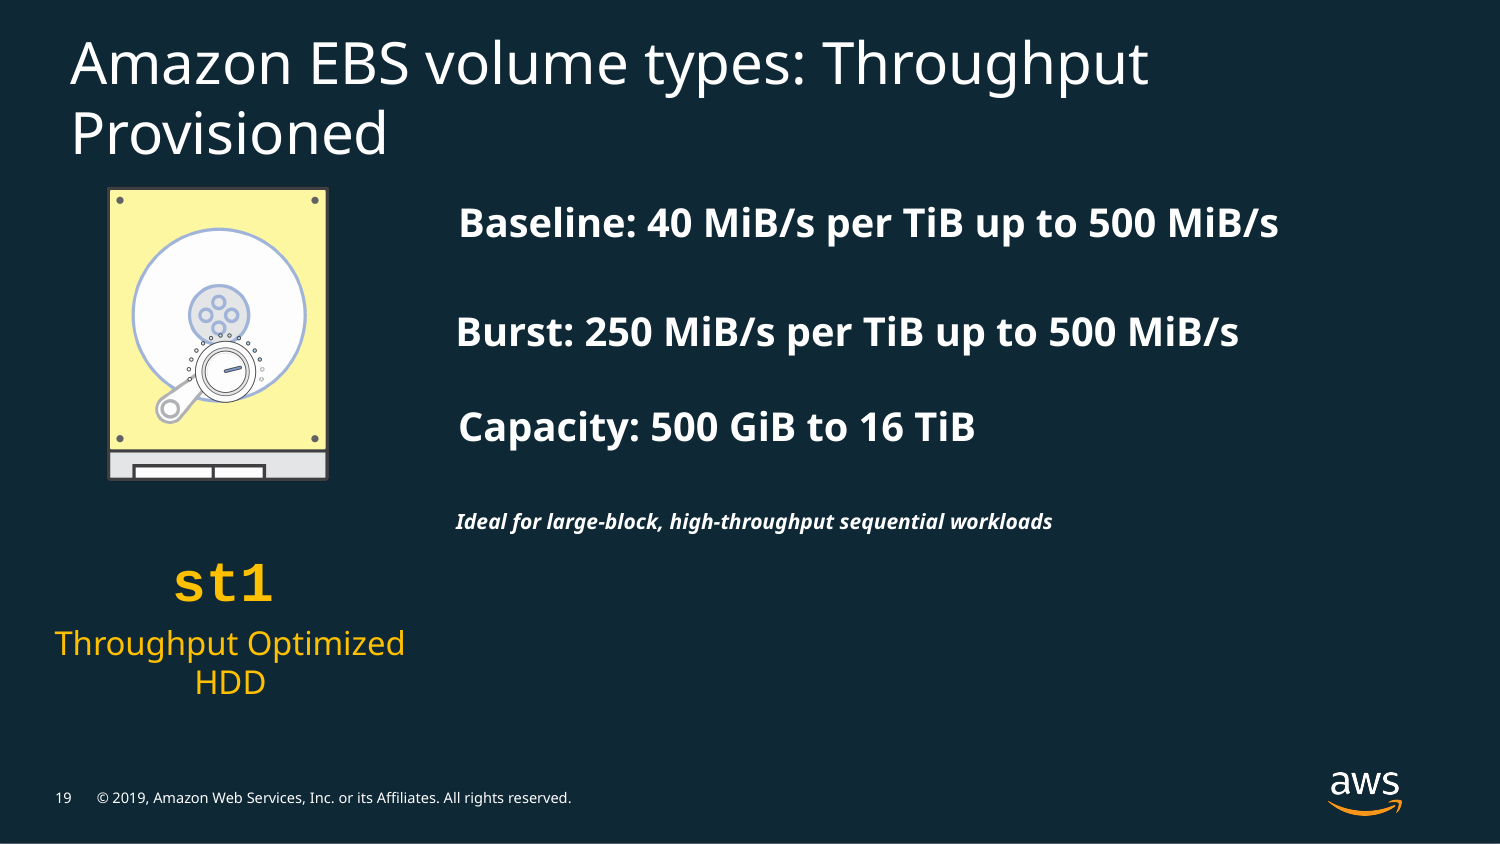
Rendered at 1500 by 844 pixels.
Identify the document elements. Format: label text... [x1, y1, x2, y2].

text_box st1 [164, 537, 282, 618]
picture [49, 166, 386, 503]
picture [1328, 772, 1402, 816]
text_box Ideal for large-block, high-throughput sequential workloads [448, 501, 1062, 542]
text_box Capacity: 500 GiB to 16 TiB [446, 395, 1275, 462]
title Amazon EBS volume types: Throughput Provisioned [55, 18, 1402, 160]
text_box Throughput Optimized HDD [9, 618, 452, 675]
text_box Baseline: 40 MiB/s per TiB up to 500 MiB/s [446, 192, 1500, 258]
text_box Burst: 250 MiB/s per TiB up to 500 MiB/s [445, 306, 1240, 355]
